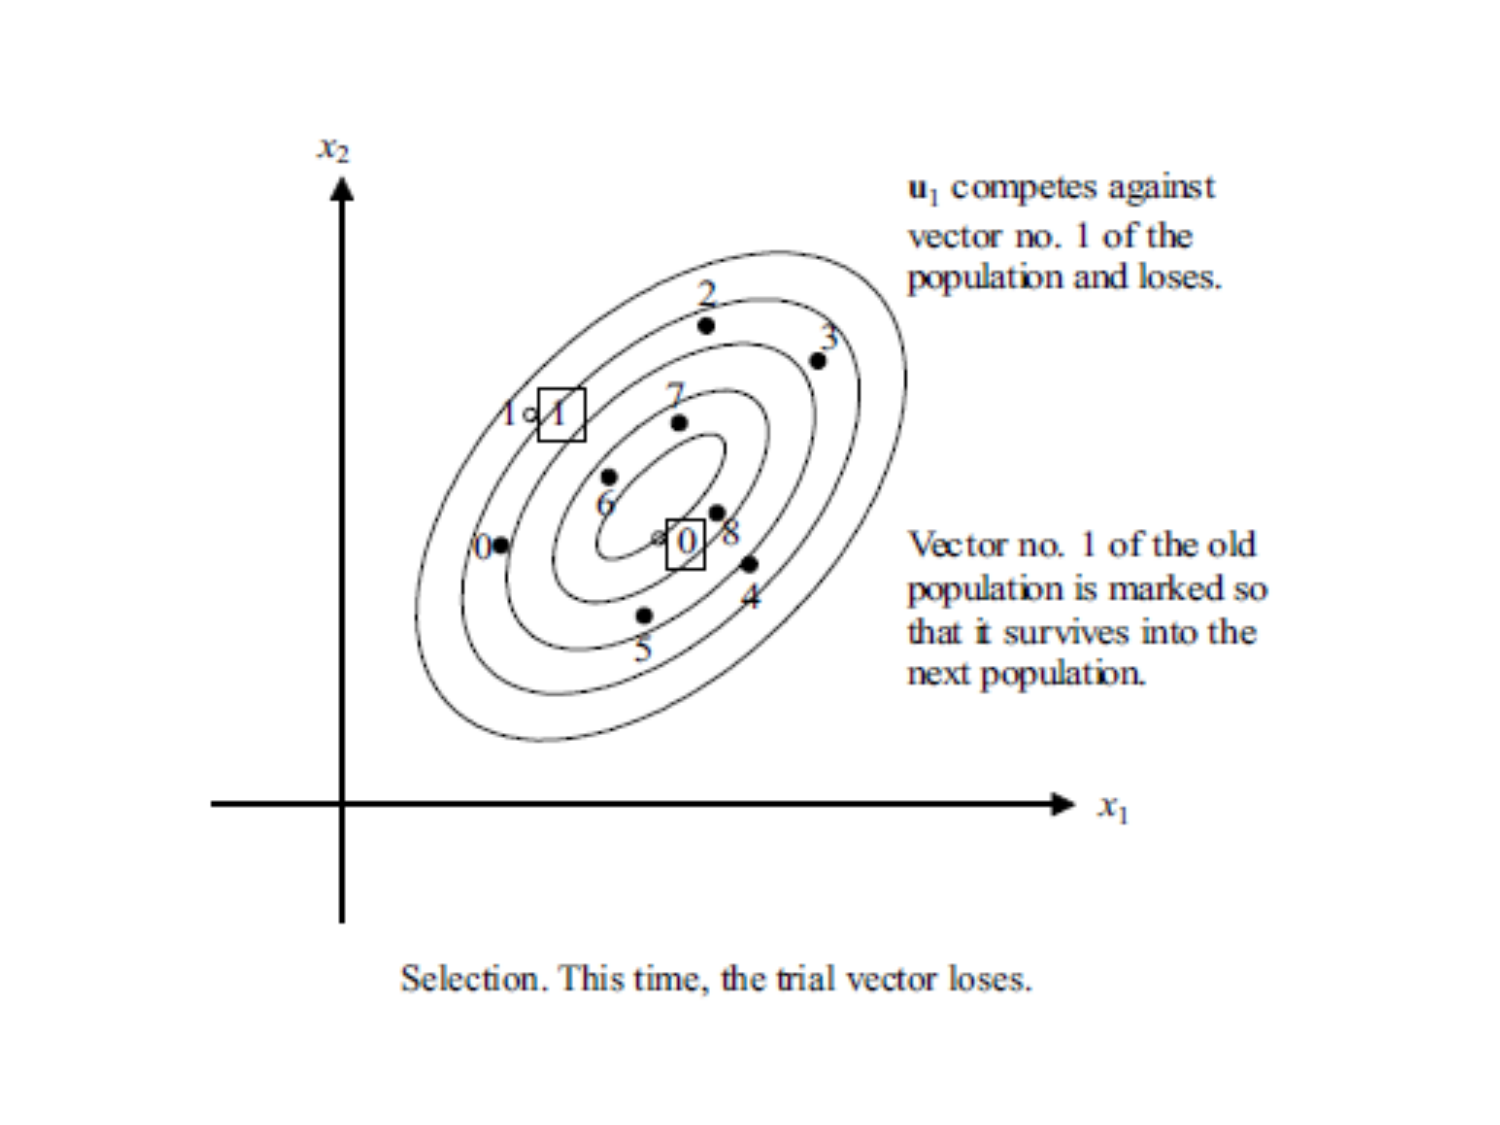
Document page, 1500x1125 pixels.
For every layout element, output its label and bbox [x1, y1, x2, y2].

picture [174, 91, 1313, 1038]
